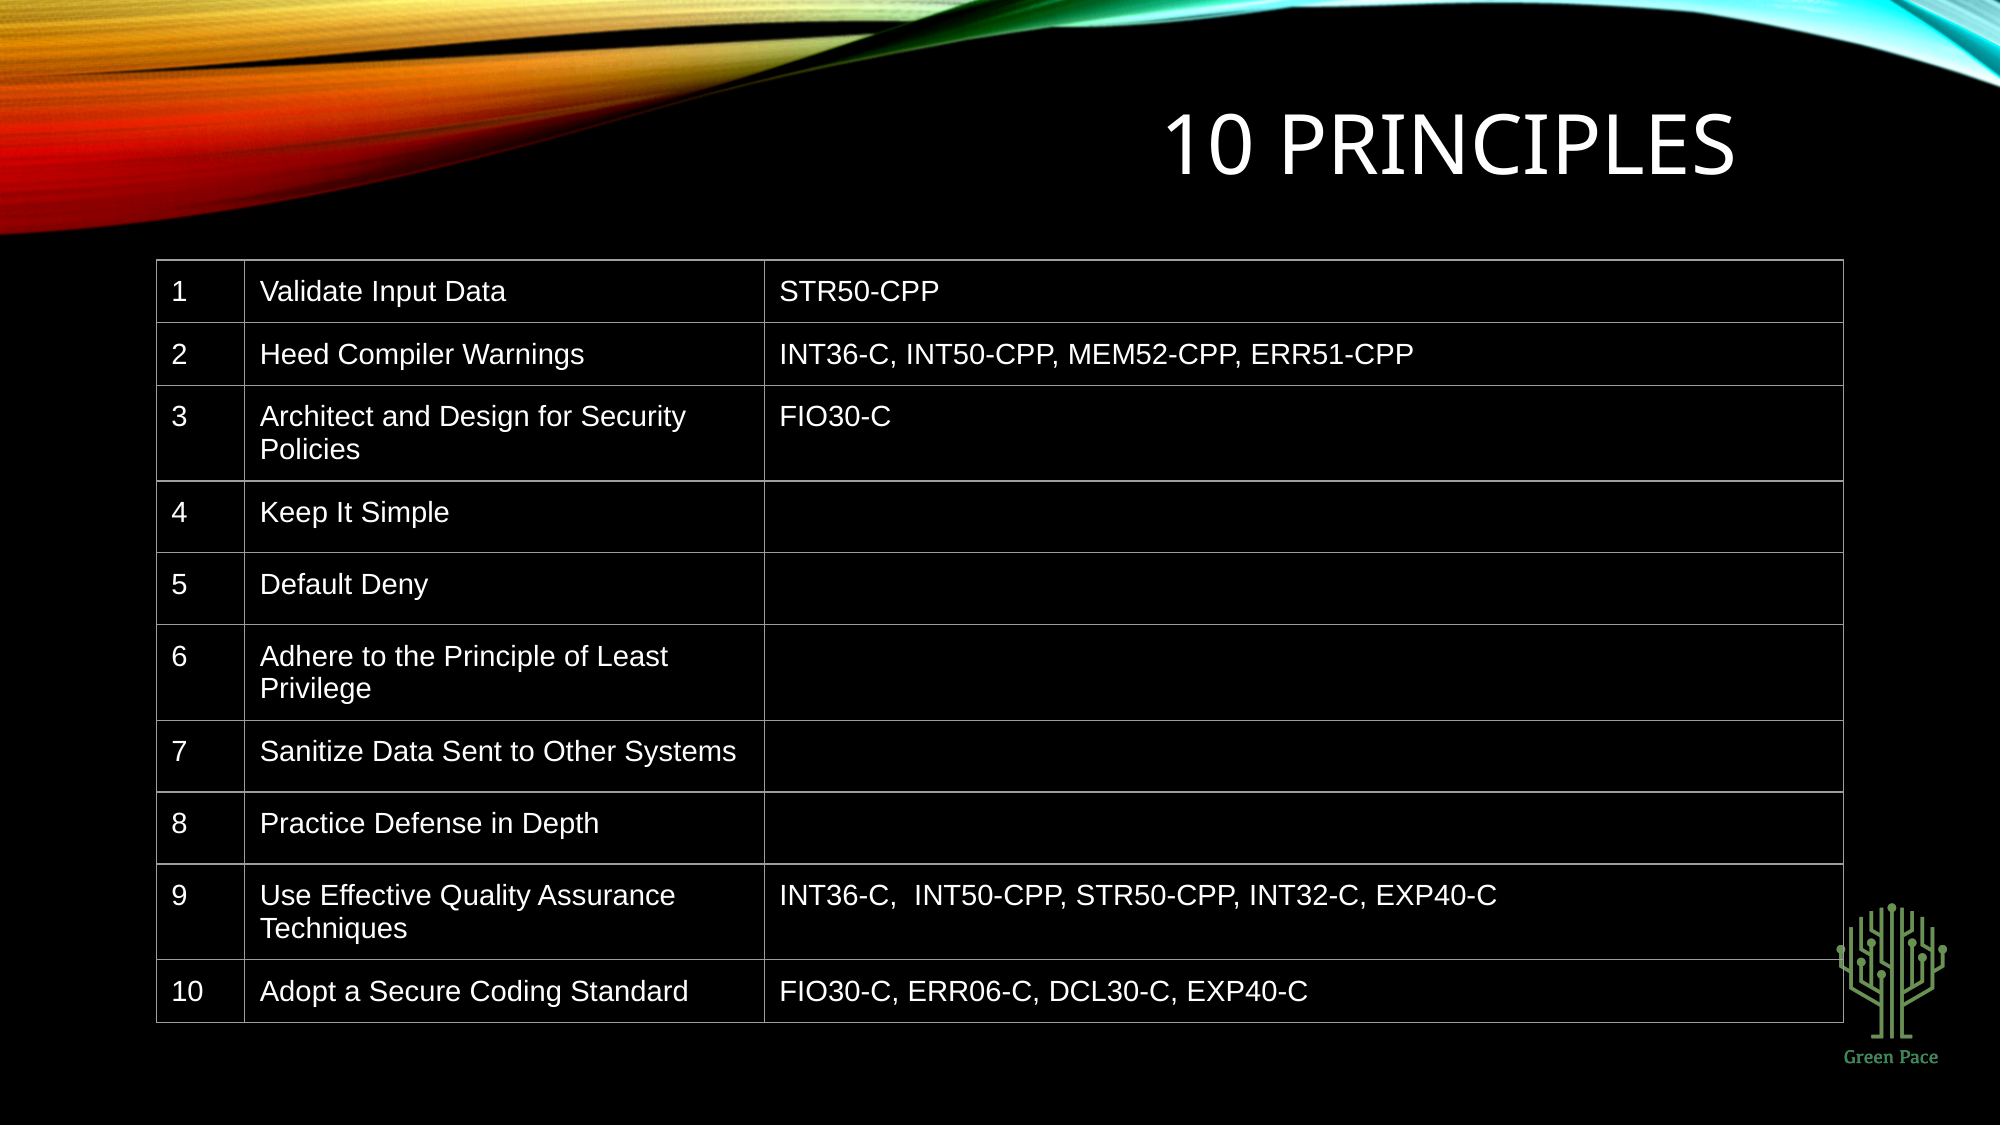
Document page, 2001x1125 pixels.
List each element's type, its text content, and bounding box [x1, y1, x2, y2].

table_cell Default Deny [245, 553, 764, 624]
table_header Validate Input Data [245, 261, 764, 322]
table_cell INT36-C, INT50-CPP, MEM52-CPP, ERR51-CPP [765, 323, 1843, 385]
table_cell Sanitize Data Sent to Other Systems [245, 721, 764, 791]
table_cell [765, 793, 1843, 863]
table_cell Adopt a Secure Coding Standard [245, 960, 764, 1022]
table_cell Practice Defense in Depth [245, 793, 764, 863]
table_cell [765, 625, 1843, 720]
table_cell 4 [157, 482, 244, 552]
table_cell FIO30-C [765, 386, 1843, 480]
table_cell 8 [157, 793, 244, 863]
table_cell 2 [157, 323, 244, 385]
table_cell [765, 553, 1843, 624]
table_cell INT36-C, INT50-CPP, STR50-CPP, INT32-C, EXP40-C [765, 865, 1843, 959]
table_cell FIO30-C, ERR06-C, DCL30-C, EXP40-C [765, 960, 1812, 1022]
table_cell 7 [157, 721, 244, 791]
table_cell 3 [157, 386, 244, 480]
table_cell [765, 482, 1843, 552]
title 10 PRINCIPLES [339, 41, 1753, 254]
picture [1817, 892, 1964, 1082]
table_header STR50-CPP [765, 261, 1843, 322]
table_cell 5 [157, 553, 244, 624]
table_cell 6 [157, 625, 244, 720]
table_cell 9 [157, 865, 244, 959]
picture [0, 0, 2000, 237]
table_cell Use Effective Quality Assurance Techniques [245, 865, 764, 959]
table_cell 10 [157, 960, 244, 1022]
table_cell Adhere to the Principle of Least Privilege [245, 625, 764, 720]
table_header 1 [157, 261, 244, 322]
table_cell [765, 721, 1843, 791]
table_cell Heed Compiler Warnings [245, 323, 764, 385]
table_cell Architect and Design for Security Policies [245, 386, 764, 480]
table_cell Keep It Simple [245, 482, 764, 552]
